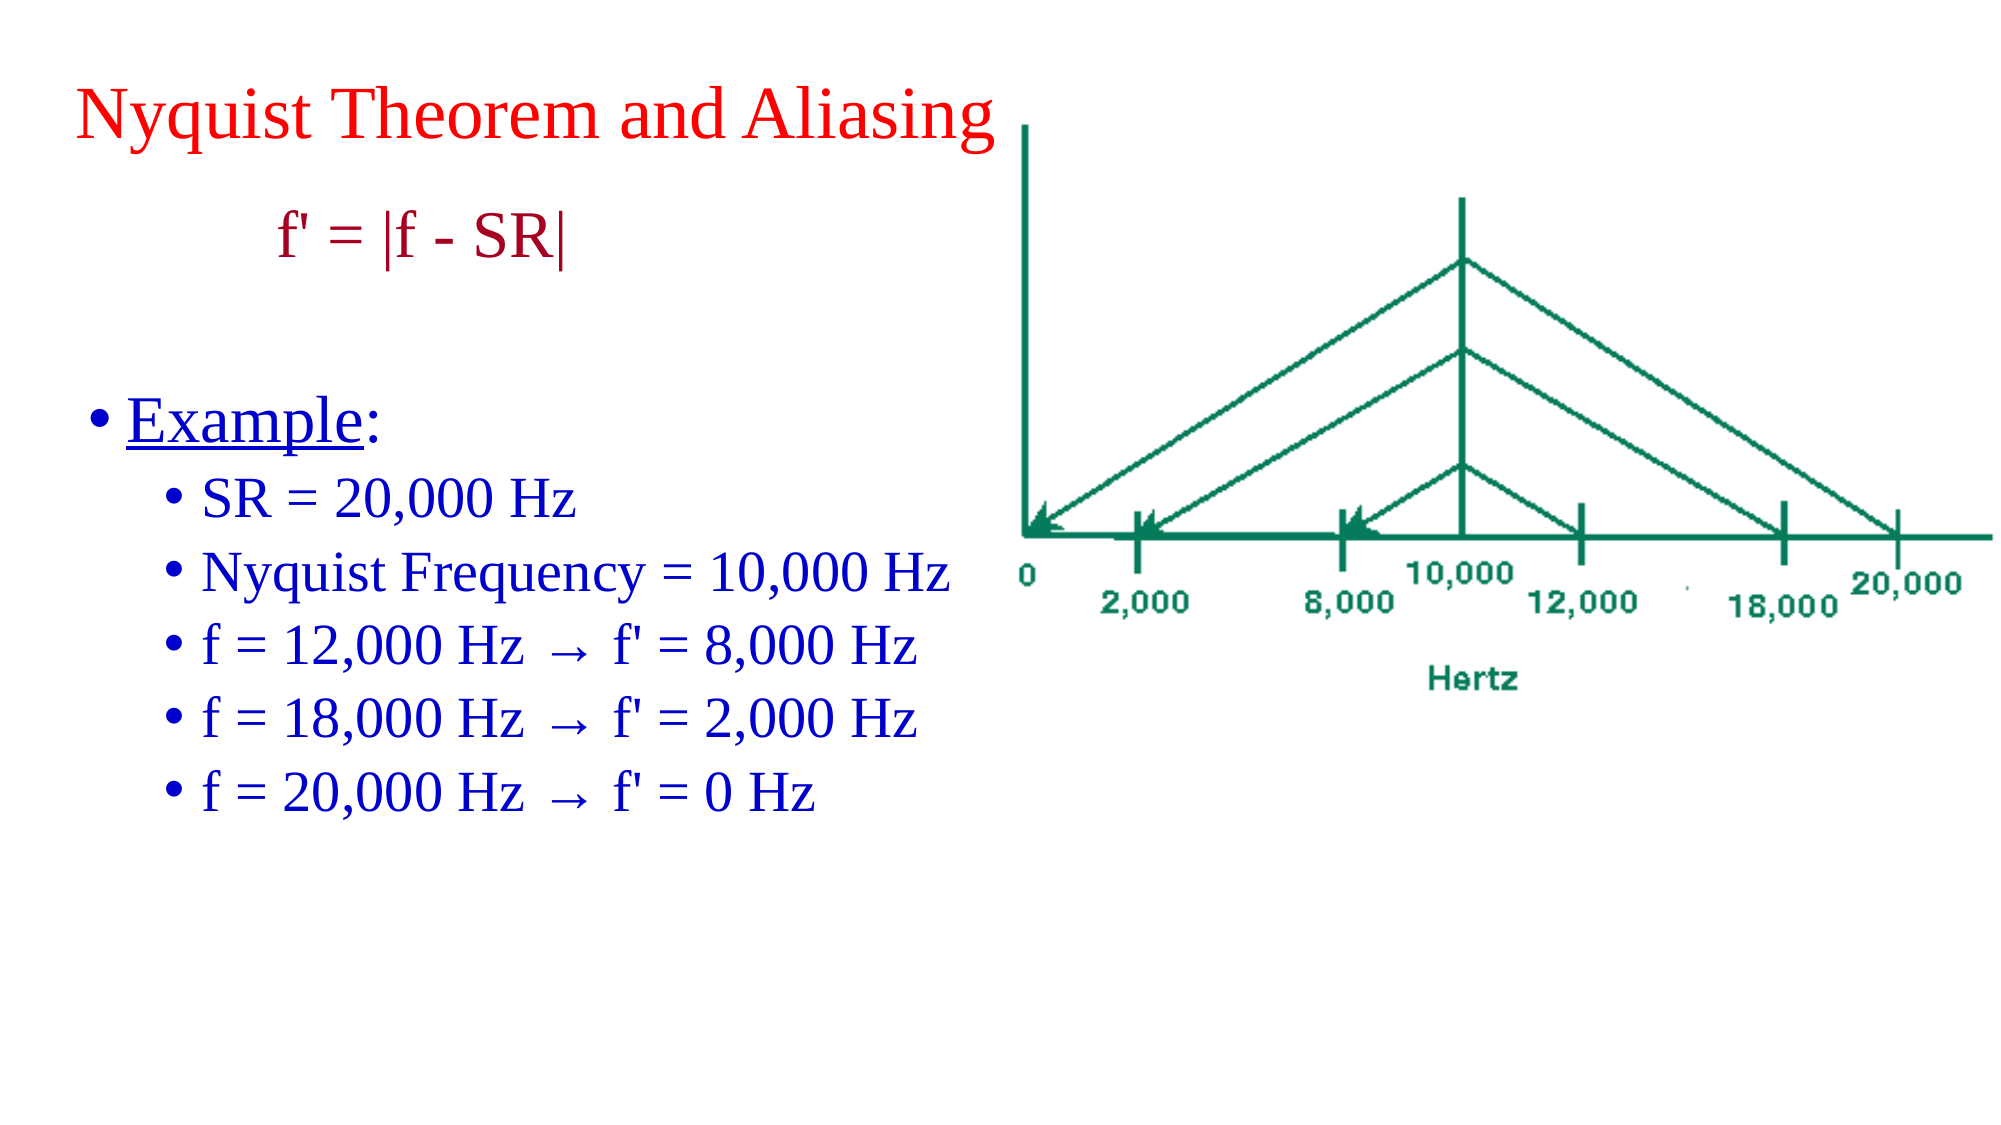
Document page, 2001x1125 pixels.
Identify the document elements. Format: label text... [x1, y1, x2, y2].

picture [1011, 121, 2000, 699]
title Nyquist Theorem and Aliasing [60, 57, 1564, 171]
list f' = |f - SR| Example: SR = 20,000 Hz Nyquist Frequency = 10,000 Hz f = 12,000 Hz → f' = 8,000 Hz f = 18,000 Hz → f' = 2,000 Hz f = 20,000 Hz → f' = 0 Hz [73, 191, 1550, 917]
